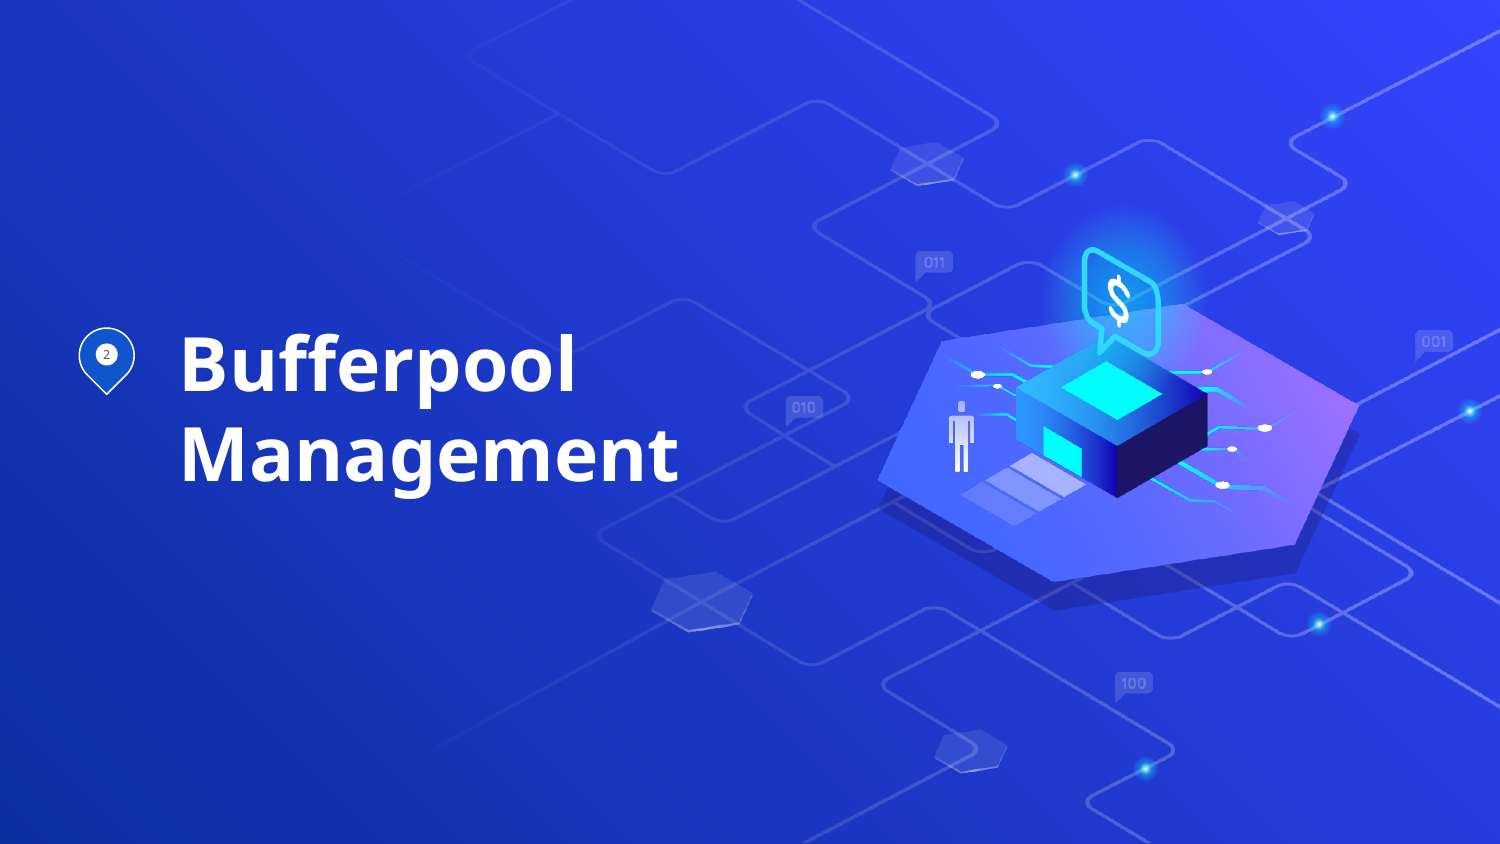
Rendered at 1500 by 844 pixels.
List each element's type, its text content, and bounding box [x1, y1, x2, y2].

picture [0, 0, 1500, 844]
title Bufferpool Management [178, 306, 879, 497]
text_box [67, 316, 146, 395]
